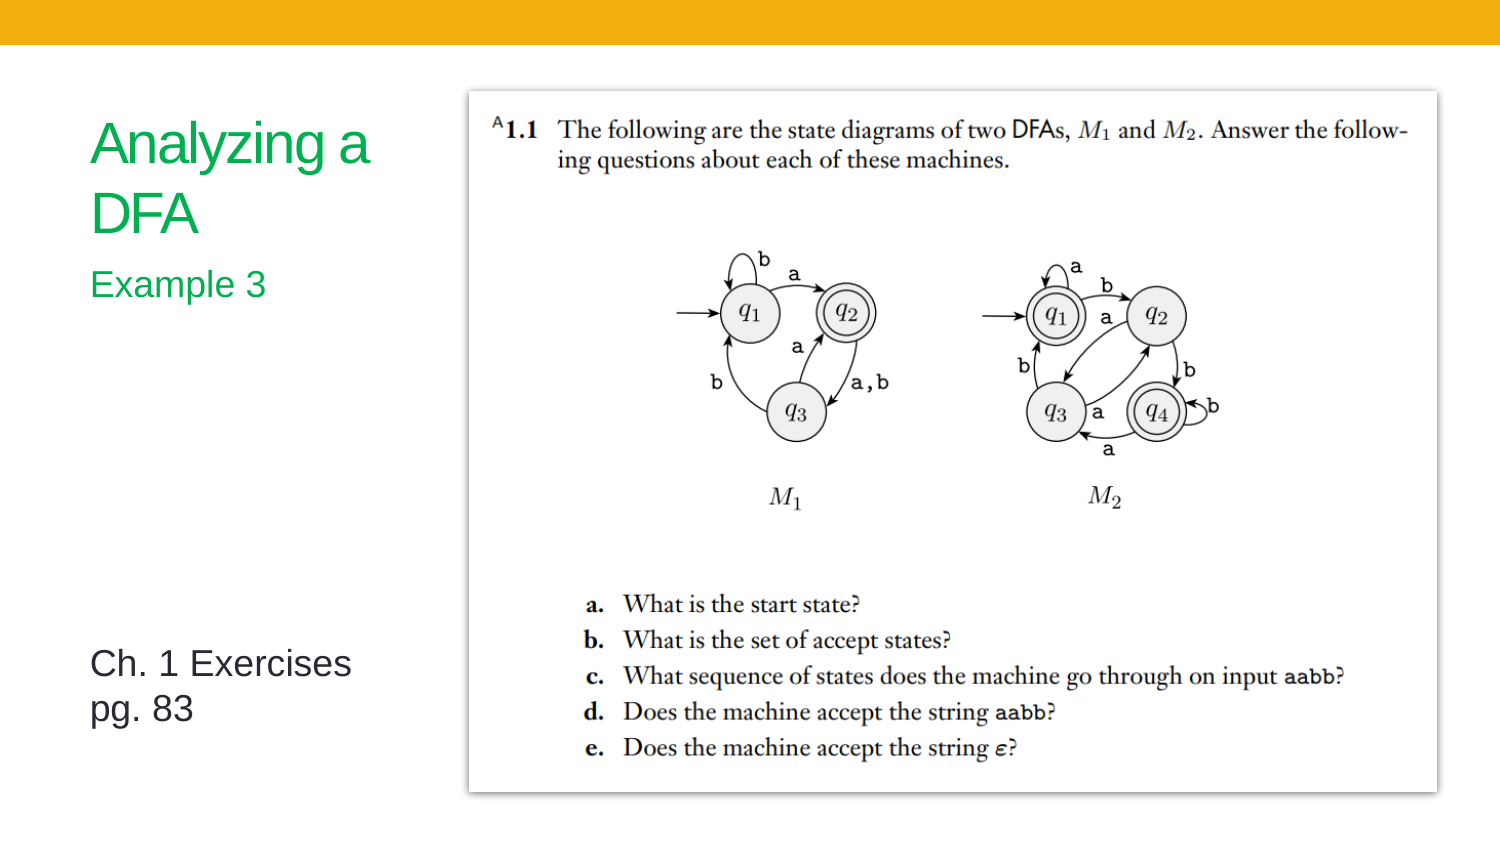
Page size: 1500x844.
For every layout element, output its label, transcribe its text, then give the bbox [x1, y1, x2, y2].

text_box Example 3 [74, 253, 427, 313]
title Analyzing a DFA [75, 97, 427, 253]
picture [481, 102, 1426, 781]
text_box Ch. 1 Exercises pg. 83 [74, 631, 404, 736]
